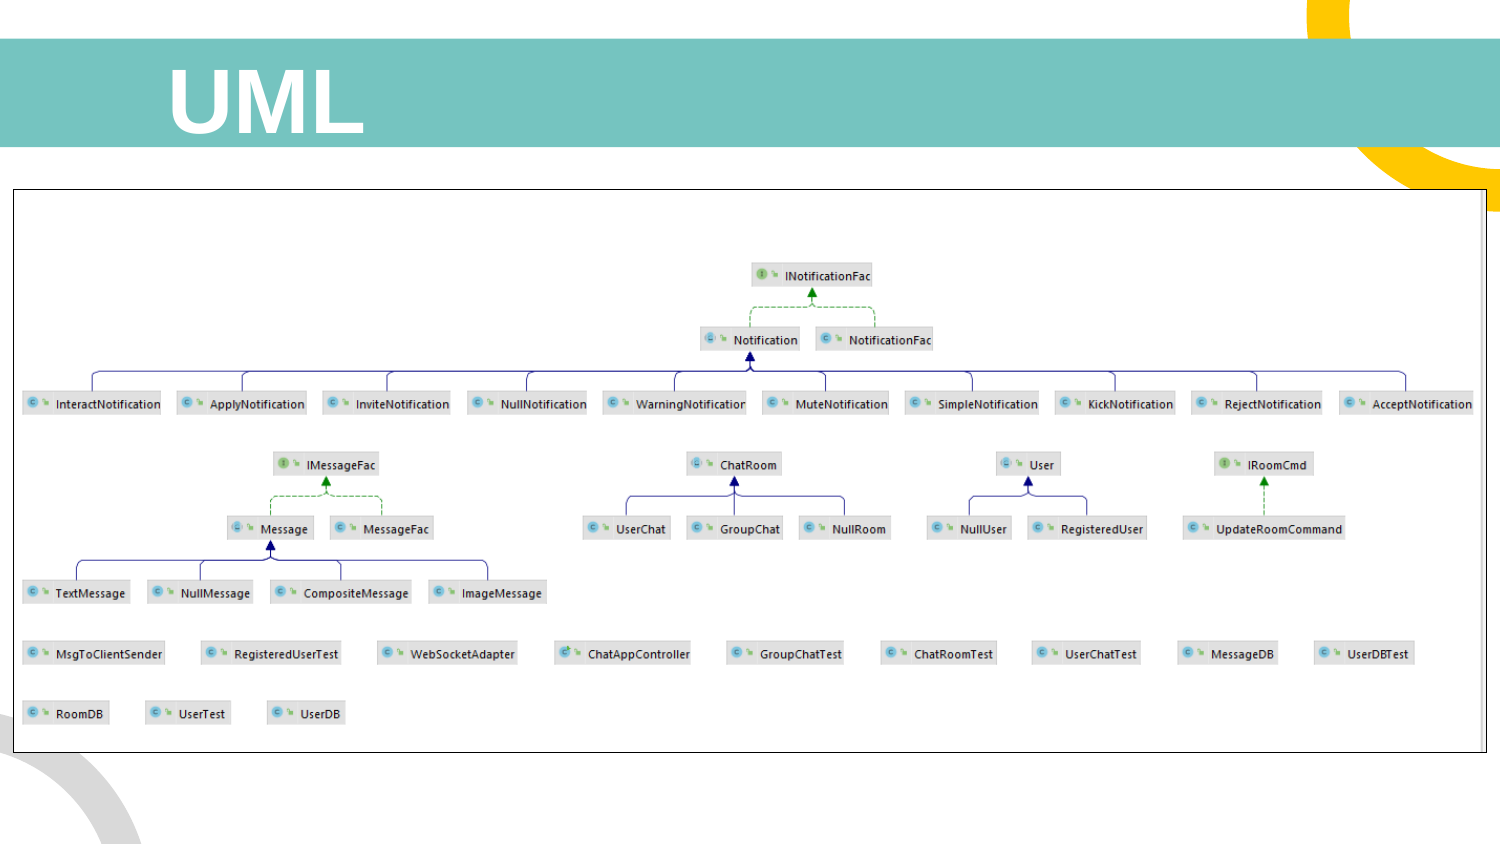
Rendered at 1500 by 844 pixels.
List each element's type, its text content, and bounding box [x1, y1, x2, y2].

picture [13, 189, 1487, 753]
title UML [152, 26, 1422, 121]
